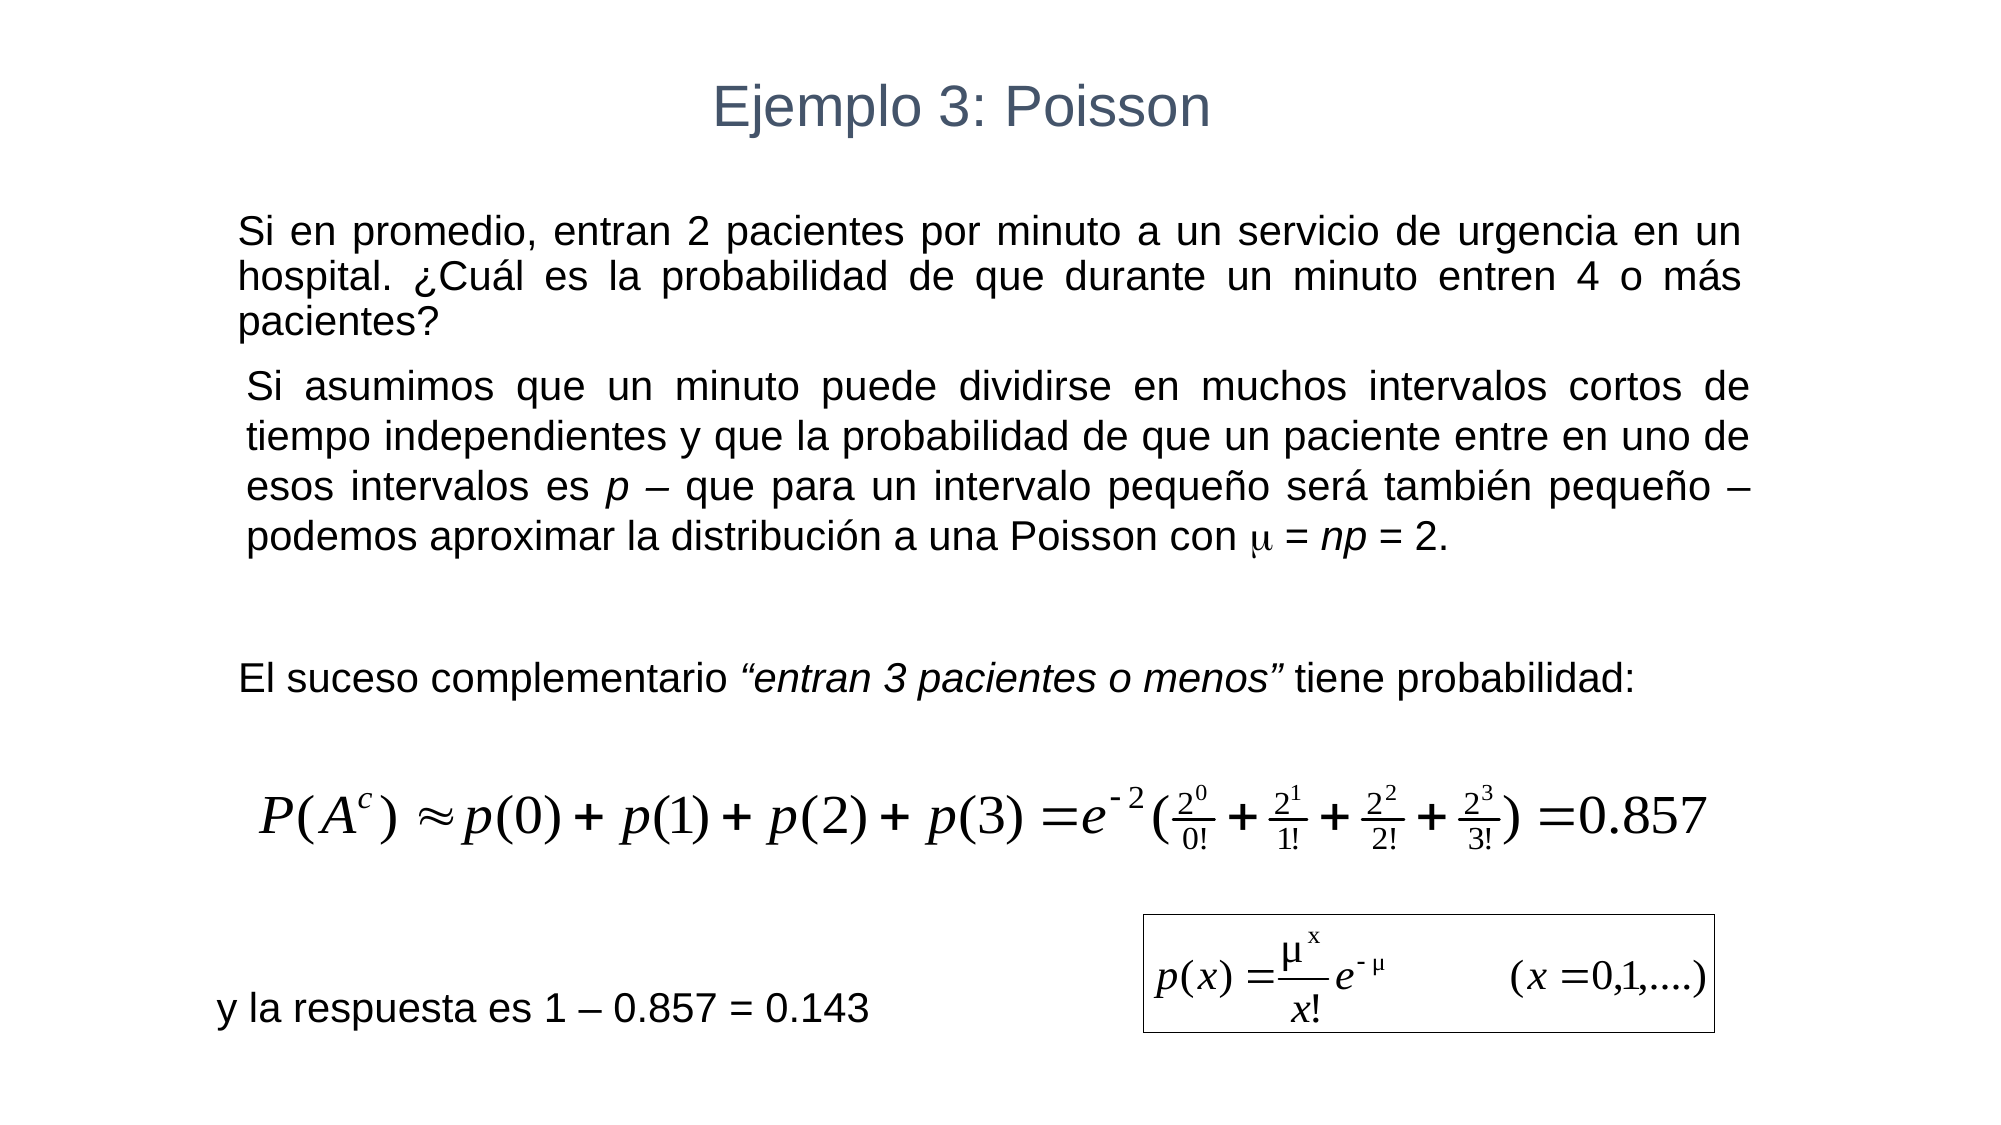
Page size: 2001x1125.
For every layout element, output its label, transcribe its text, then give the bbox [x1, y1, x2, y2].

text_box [201, 351, 1788, 1040]
text_box Si en promedio, entran 2 pacientes por minuto a un servicio de urgencia en un hospital. ¿Cuál es la probabilidad de que durante un minuto entren 4 o más pacientes? [222, 202, 1758, 351]
text_box Ejemplo 3: Poisson [356, 60, 1568, 191]
